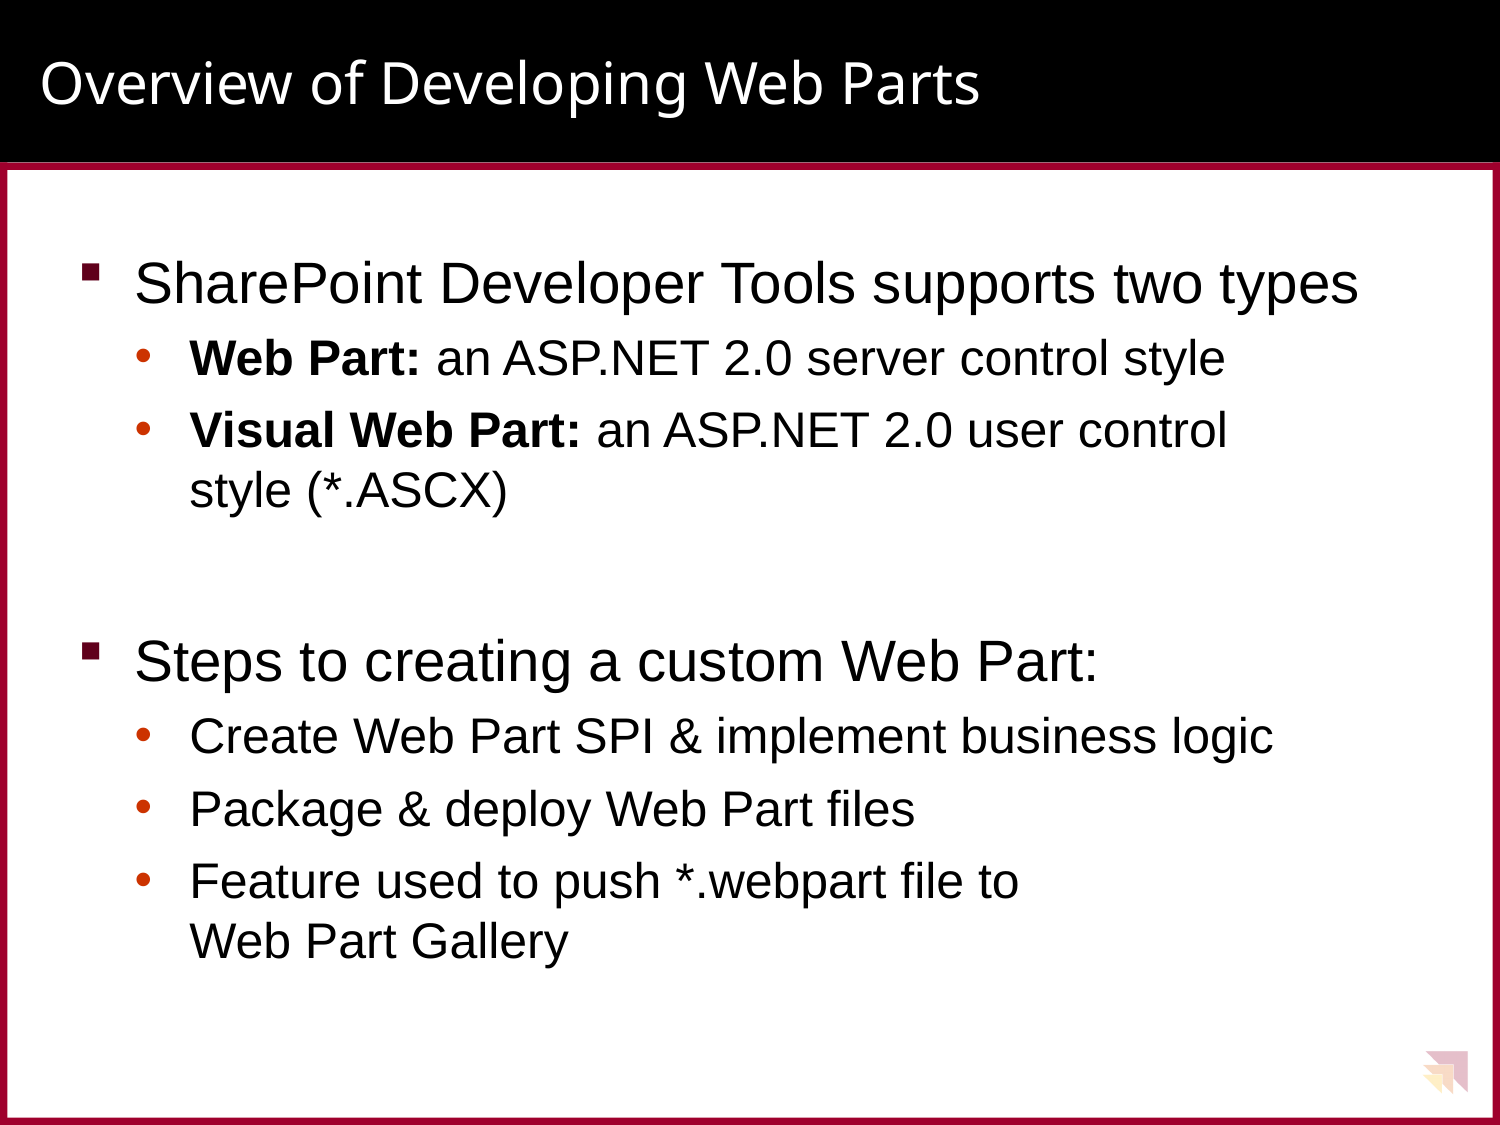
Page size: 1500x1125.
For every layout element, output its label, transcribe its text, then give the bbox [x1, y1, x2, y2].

title Overview of Developing Web Parts [24, 12, 1438, 150]
list SharePoint Developer Tools supports two types Web Part: an ASP.NET 2.0 server control style Visual Web Part: an ASP.NET 2.0 user control style (*.ASCX) Steps to creating a custom Web Part: Create Web Part SPI & implement business logic Package & deploy Web Part files Feature used to push *.webpart file to Web Part Gallery [62, 237, 1438, 1088]
